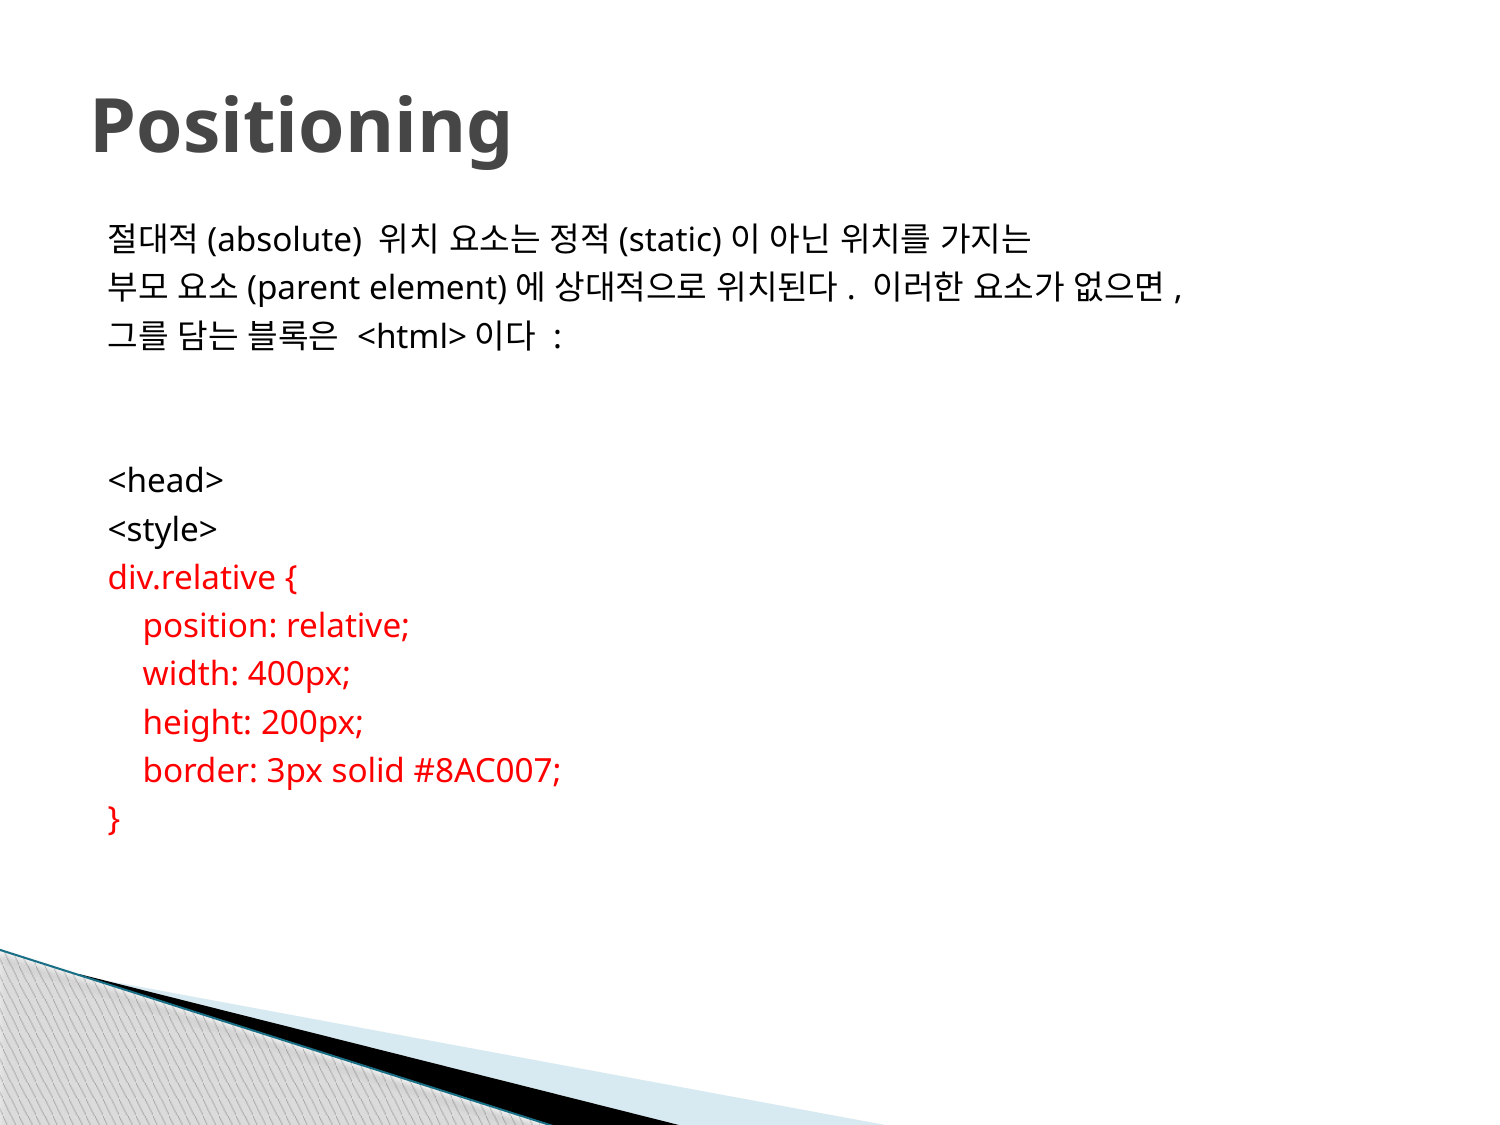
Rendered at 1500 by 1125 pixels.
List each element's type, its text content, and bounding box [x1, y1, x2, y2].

title Positioning [75, 45, 1425, 200]
list 절대적(absolute) 위치 요소는 정적(static)이 아닌 위치를 가지는 부모 요소(parent element)에 상대적으로 위치된다. 이러한 요소가 없으면, 그를 담는 블록은 <html>이다 : <head> <style> div.relative { position: relative; width: 400px; height: 200px; border: 3px solid #8AC007; } [75, 210, 1425, 1008]
